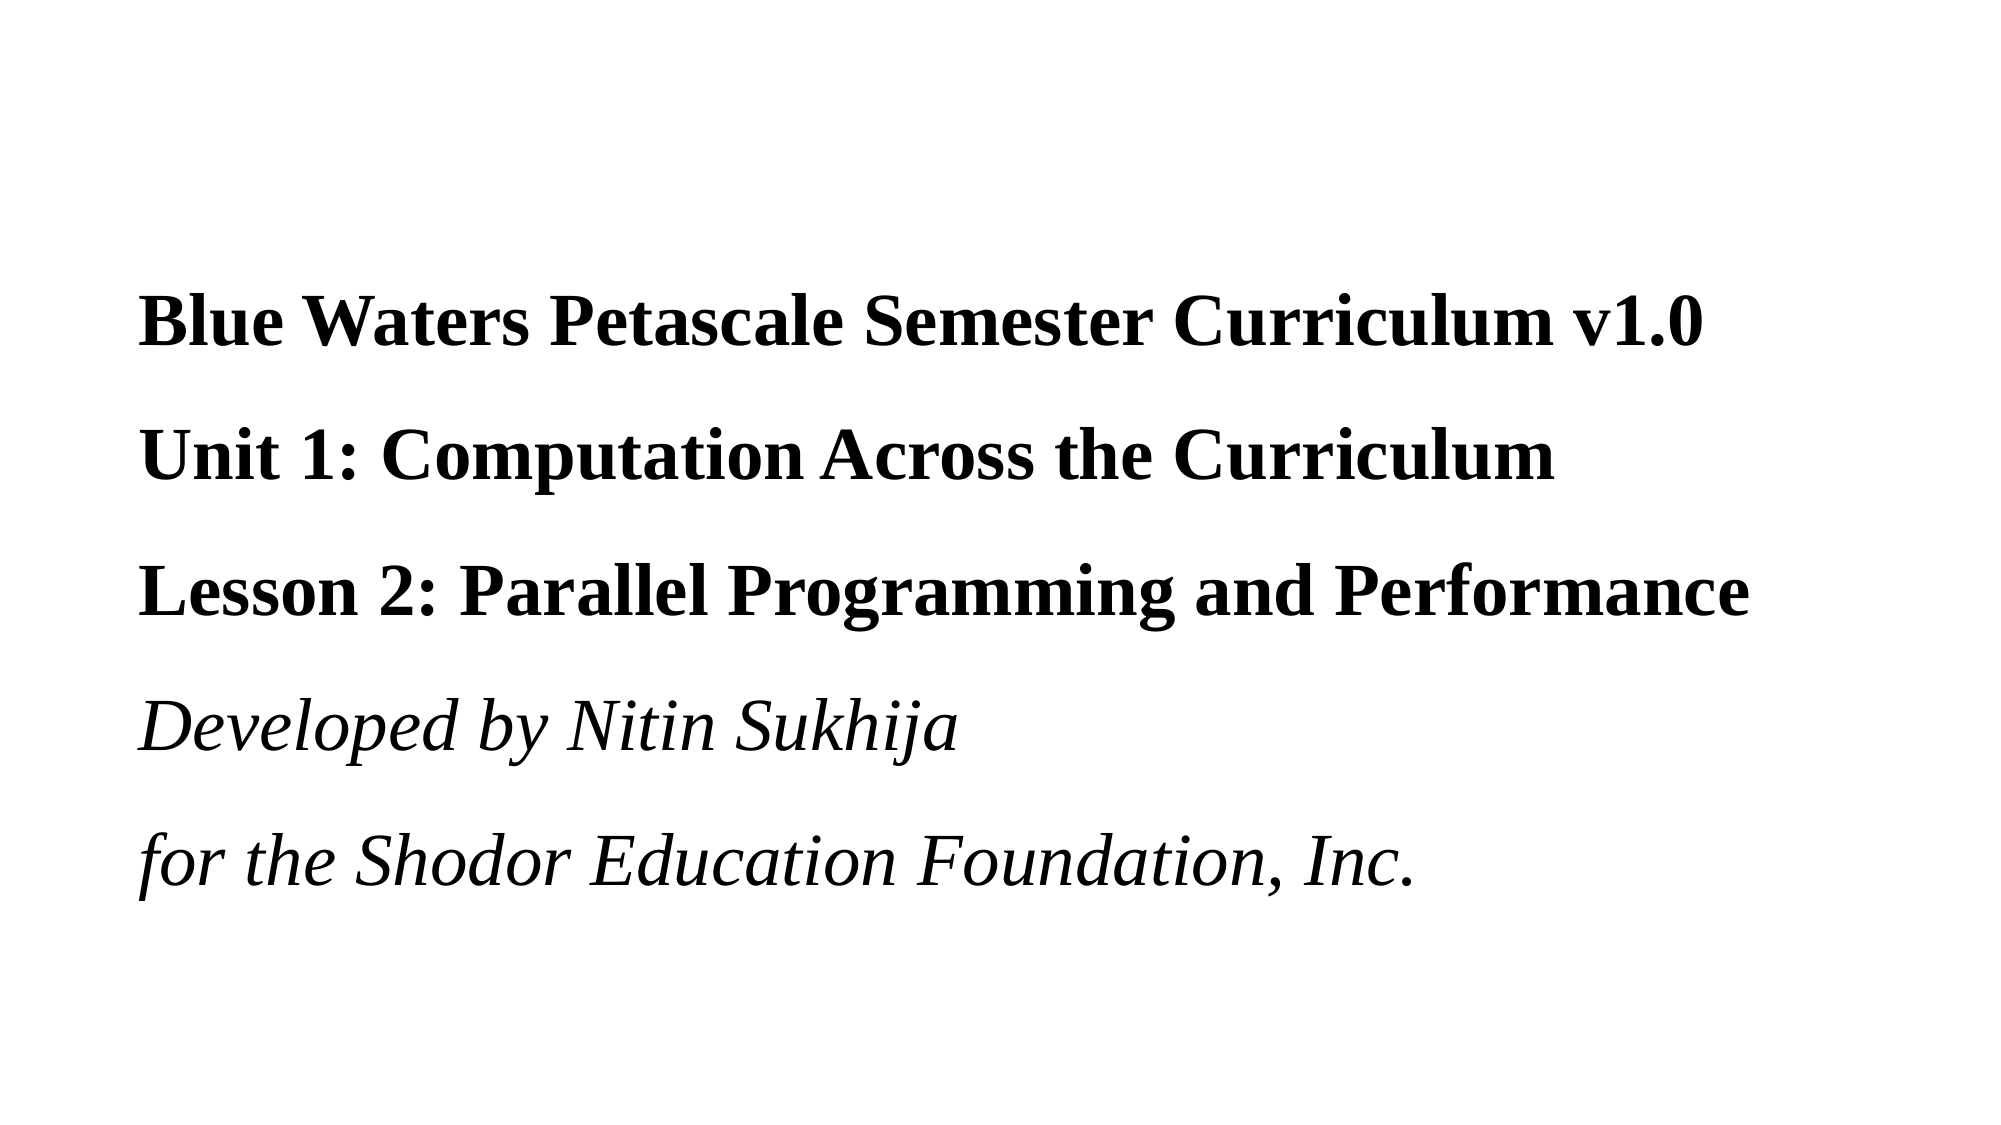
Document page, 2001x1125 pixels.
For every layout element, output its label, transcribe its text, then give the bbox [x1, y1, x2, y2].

title Blue Waters Petascale Semester Curriculum v1.0 Unit 1: Computation Across the Curriculum Lesson 2: Parallel Programming and Performance Developed by Nitin Sukhija for the Shodor Education Foundation, Inc. [123, 0, 1877, 1125]
